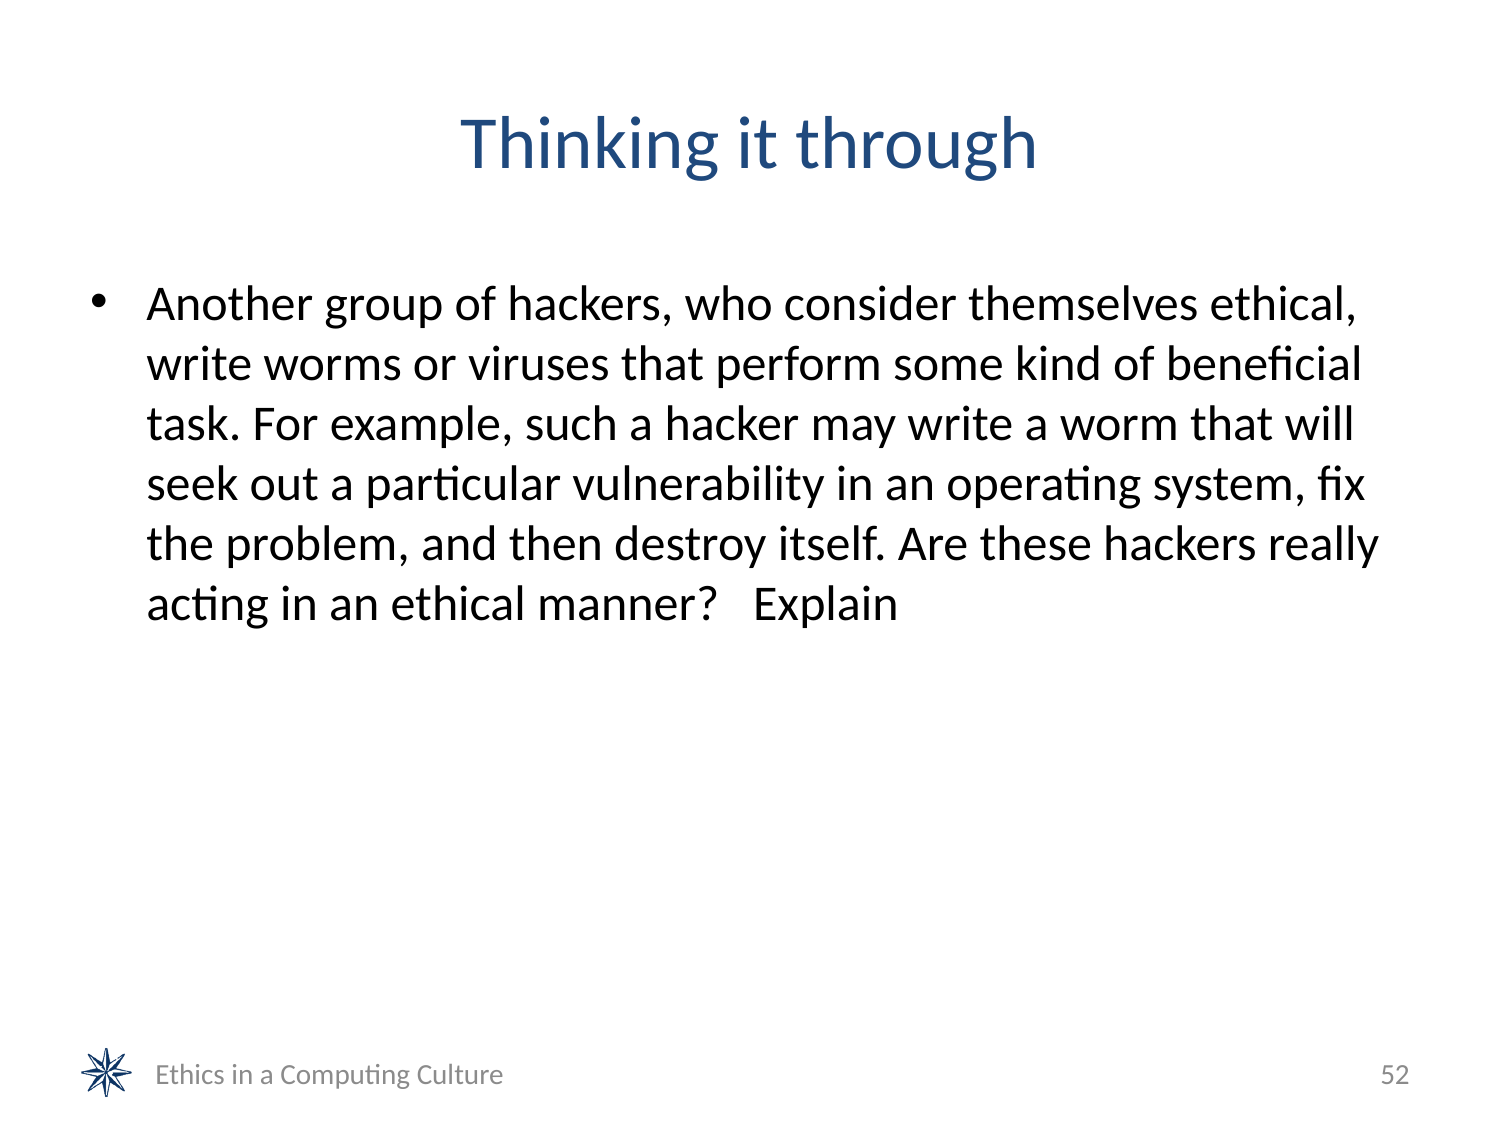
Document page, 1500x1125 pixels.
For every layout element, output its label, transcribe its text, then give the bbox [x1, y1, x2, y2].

list Another group of hackers, who consider themselves ethical, write worms or viruses that perform some kind of beneficial task. For example, such a hacker may write a worm that will seek out a particular vulnerability in an operating system, fix the problem, and then destroy itself. Are these hackers really acting in an ethical manner? Explain [74, 262, 1426, 1006]
picture [75, 1042, 138, 1103]
footer Ethics in a Computing Culture [140, 1042, 988, 1103]
slide_number 52 [1074, 1042, 1425, 1103]
title Thinking it through [74, 44, 1426, 233]
